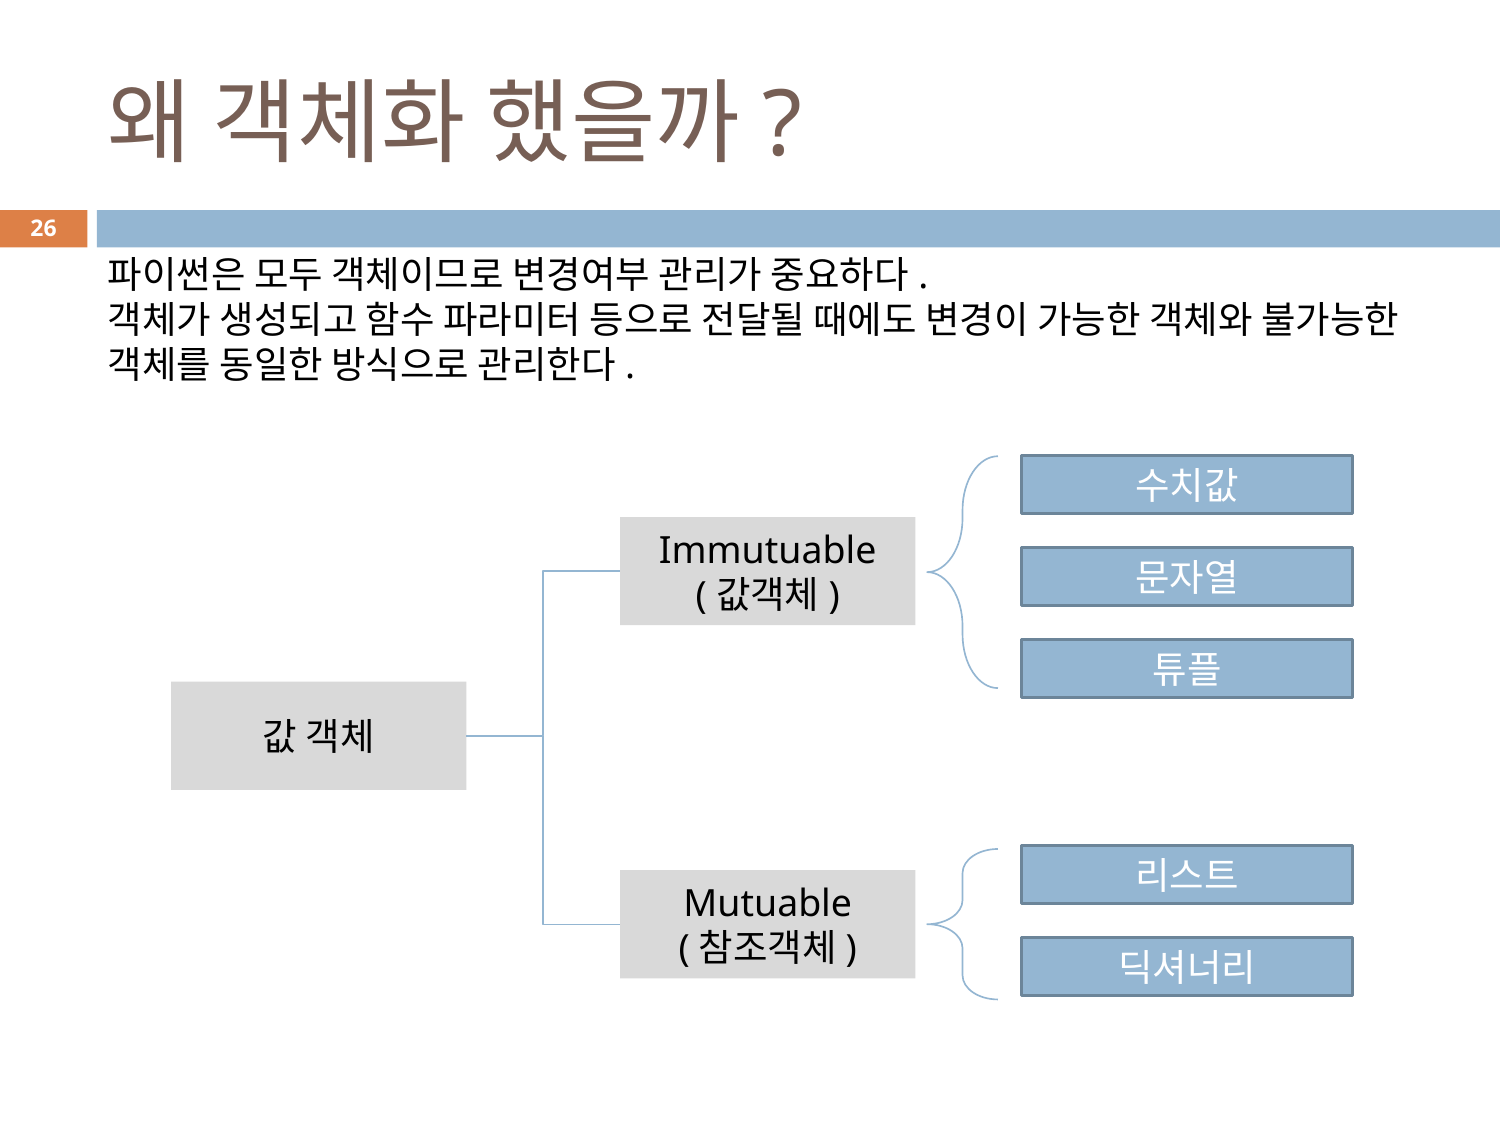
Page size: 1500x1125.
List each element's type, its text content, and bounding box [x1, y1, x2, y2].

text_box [170, 453, 1353, 1000]
title 왜 객체화 했을까? [99, 36, 1439, 201]
text_box 파이썬은 모두 객체이므로 변경여부 관리가 중요하다. 객체가 생성되고 함수 파라미터 등으로 전달될 때에도 변경이 가능한 객체와 불가능한 객체를 동일한 방식으로 관리한다. [100, 244, 1412, 394]
slide_number 26 [20, 205, 68, 252]
